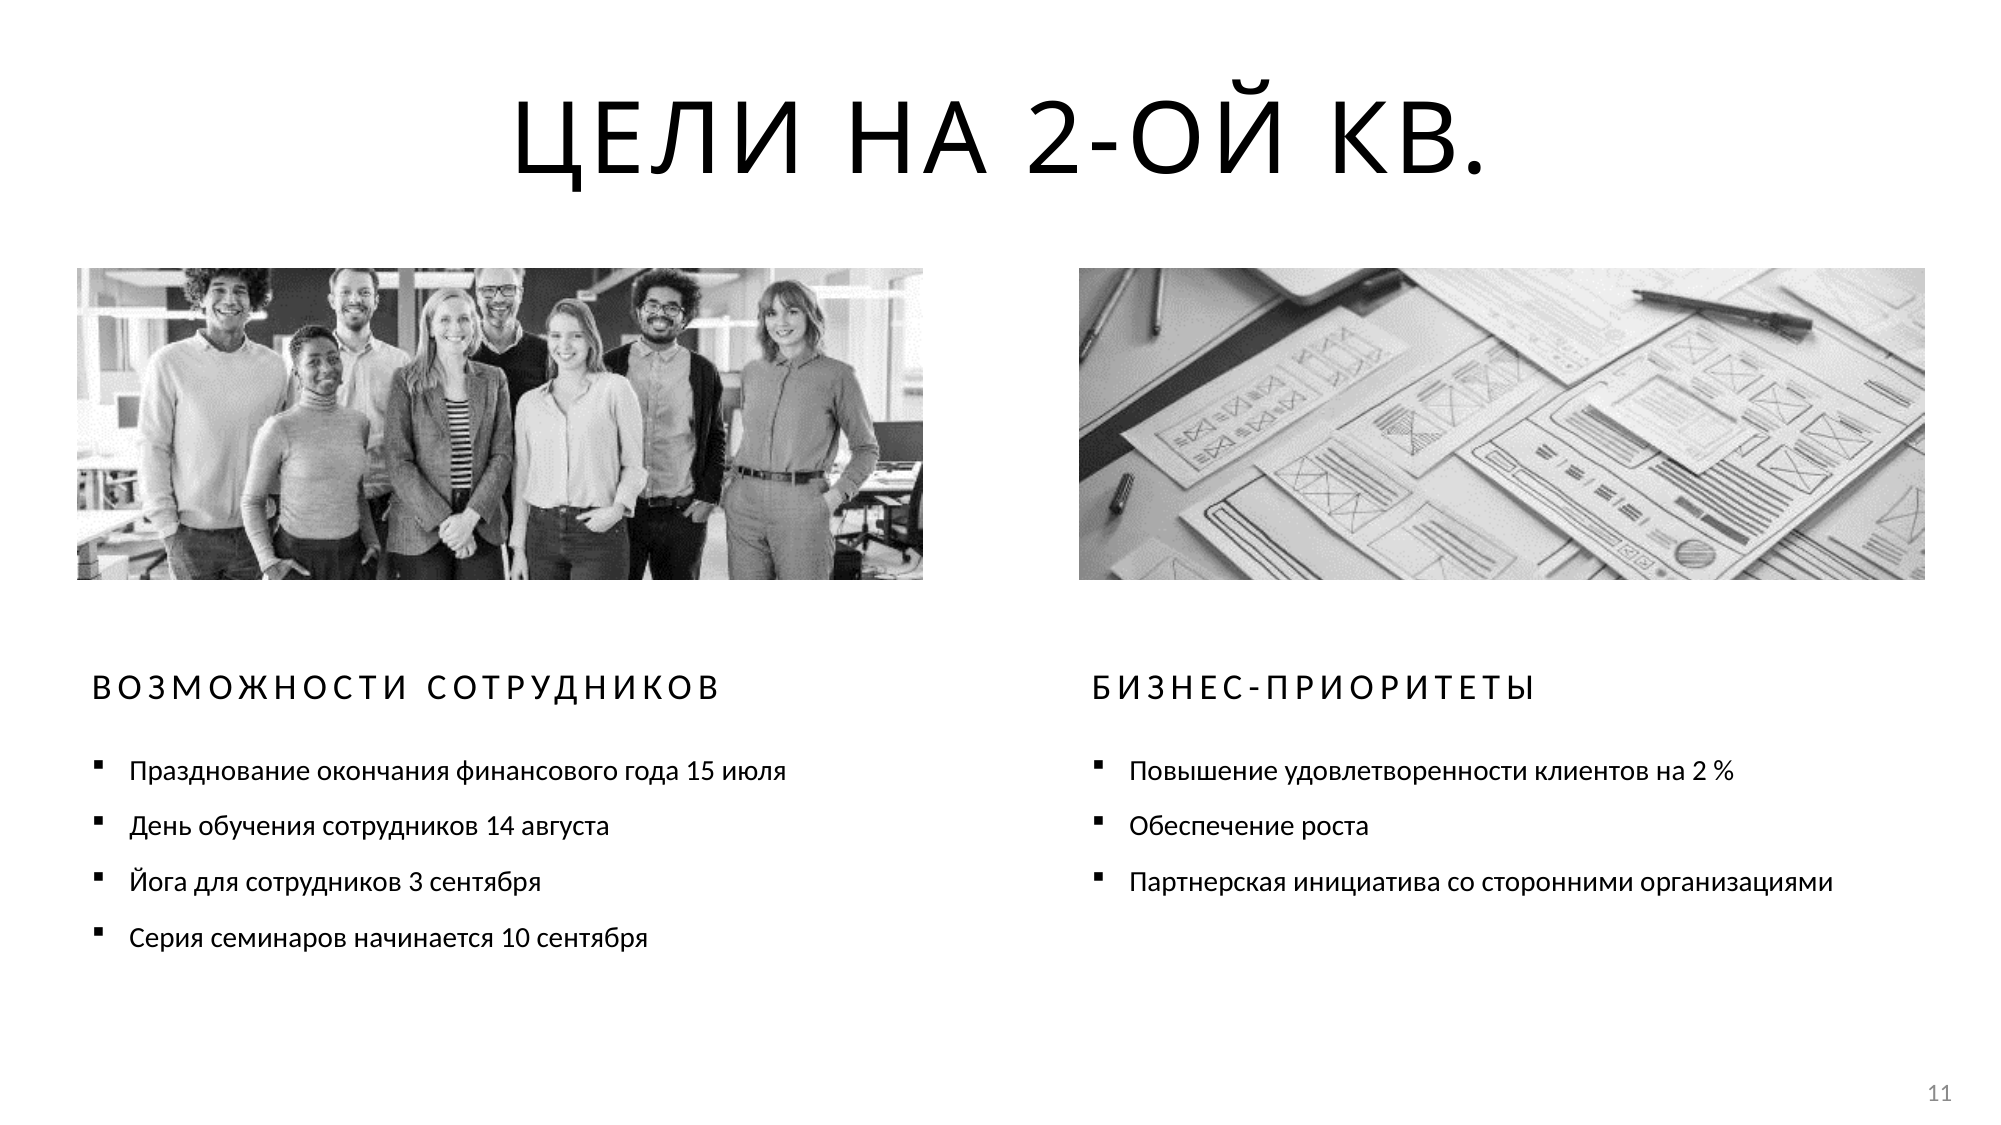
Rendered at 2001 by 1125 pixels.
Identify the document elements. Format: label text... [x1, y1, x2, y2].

list БИЗНЕС-ПРИОРИТЕТЫ [1076, 633, 1928, 715]
list Повышение удовлетворенности клиентов на 2 % Обеспечение роста Партнерская инициатива со сторонними организациями [1076, 743, 1928, 1078]
picture [1079, 268, 1925, 580]
list ВОЗМОЖНОСТИ СОТРУДНИКОВ [76, 633, 923, 715]
picture [77, 268, 923, 580]
title Цели на 2-ой кв. [97, 0, 1903, 267]
list Празднование окончания финансового года 15 июля День обучения сотрудников 14 августа Йога для сотрудников 3 сентября Серия семинаров начинается 10 сентября [76, 743, 923, 1078]
slide_number 11 [1894, 1061, 1968, 1121]
